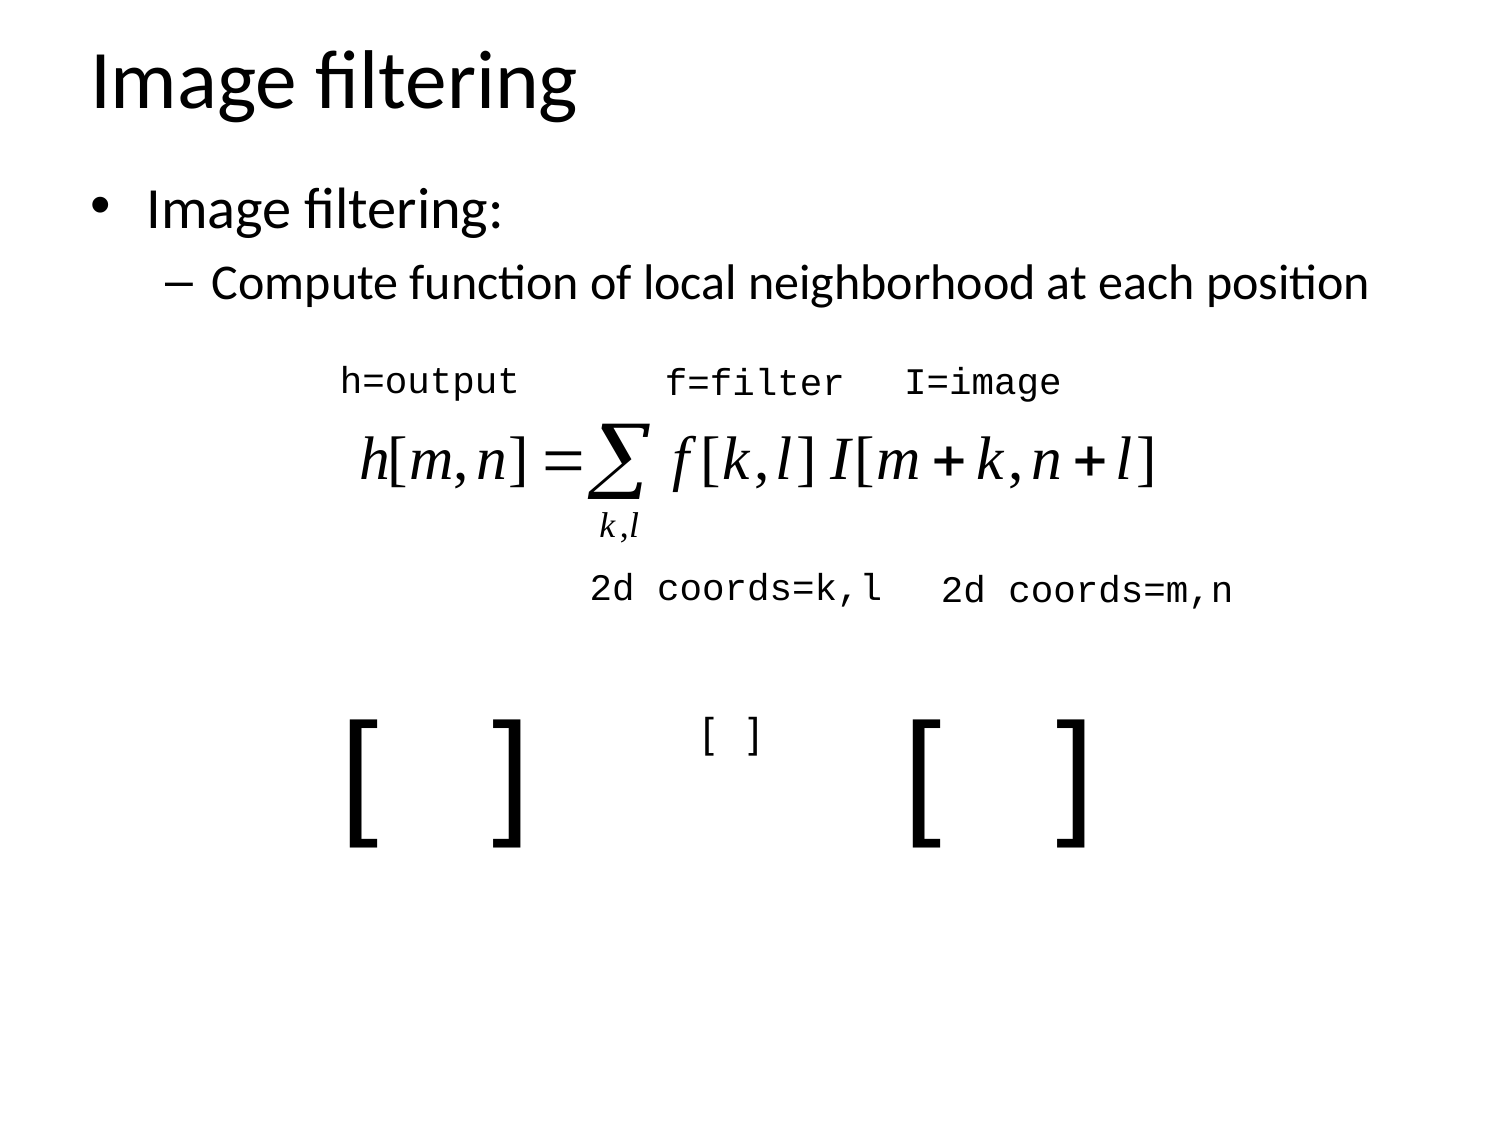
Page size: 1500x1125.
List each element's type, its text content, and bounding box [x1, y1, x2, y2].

text_box [ ] [687, 698, 843, 763]
text_box 2d coords=k,l [574, 564, 898, 616]
text_box 2d coords=m,n [925, 558, 1249, 618]
title Image filtering [75, 0, 1425, 150]
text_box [349, 412, 1175, 557]
text_box [ ] [325, 675, 564, 855]
text_box h=output [324, 349, 588, 409]
text_box I=image [889, 349, 1077, 409]
text_box [ ] [888, 675, 1127, 855]
text_box f=filter [650, 350, 913, 410]
list Image filtering: Compute function of local neighborhood at each position [75, 162, 1425, 638]
